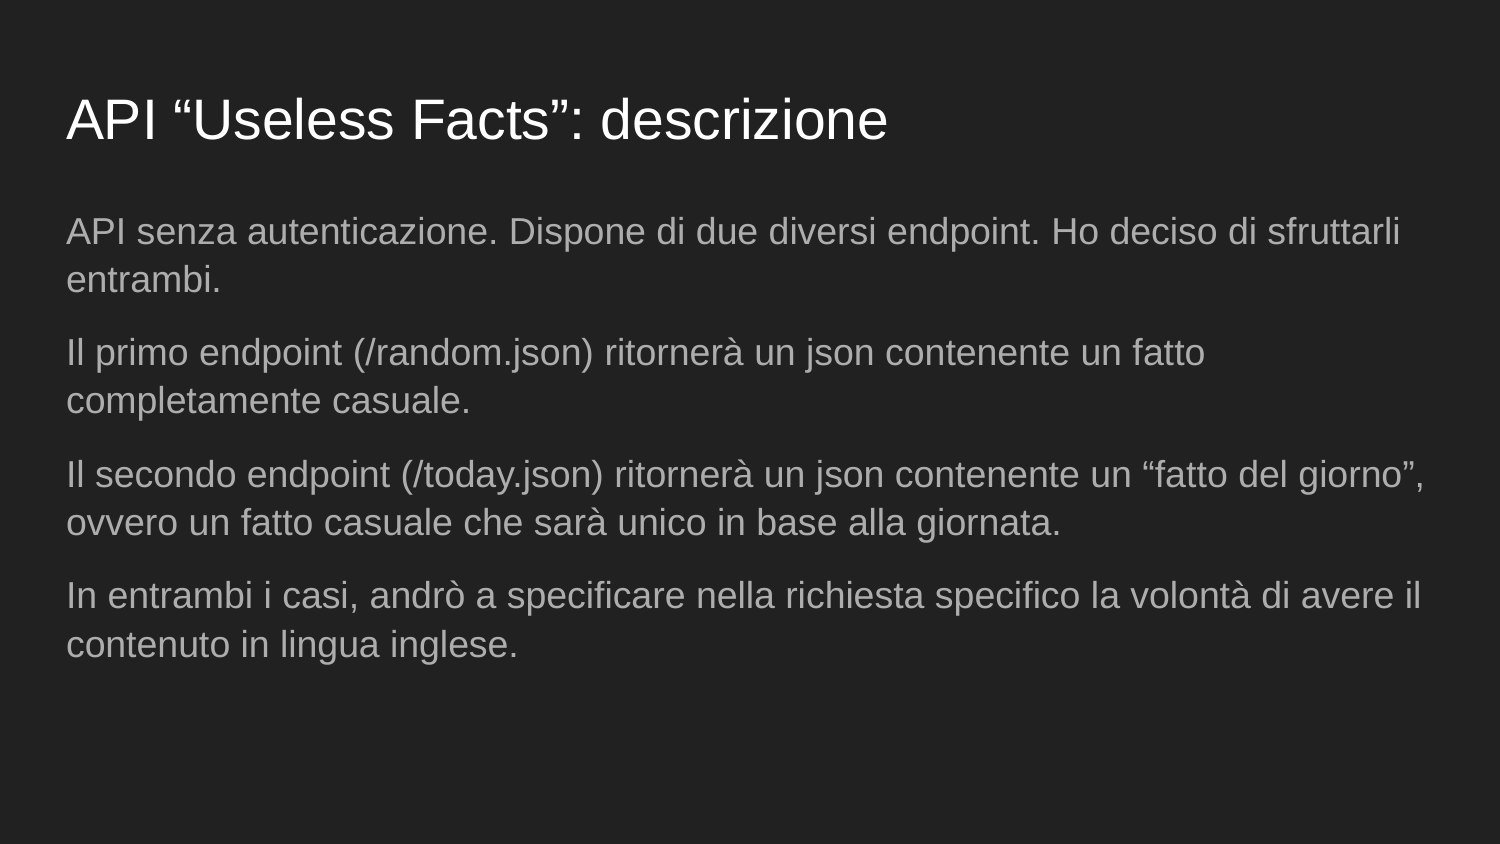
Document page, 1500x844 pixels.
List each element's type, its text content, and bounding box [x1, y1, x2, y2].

title API “Useless Facts”: descrizione [51, 72, 1449, 167]
list API senza autenticazione. Dispone di due diversi endpoint. Ho deciso di sfruttarli entrambi. Il primo endpoint (/random.json) ritornerà un json contenente un fatto completamente casuale. Il secondo endpoint (/today.json) ritornerà un json contenente un “fatto del giorno”, ovvero un fatto casuale che sarà unico in base alla giornata. In entrambi i casi, andrò a specificare nella richiesta specifico la volontà di avere il contenuto in lingua inglese. [51, 189, 1449, 750]
